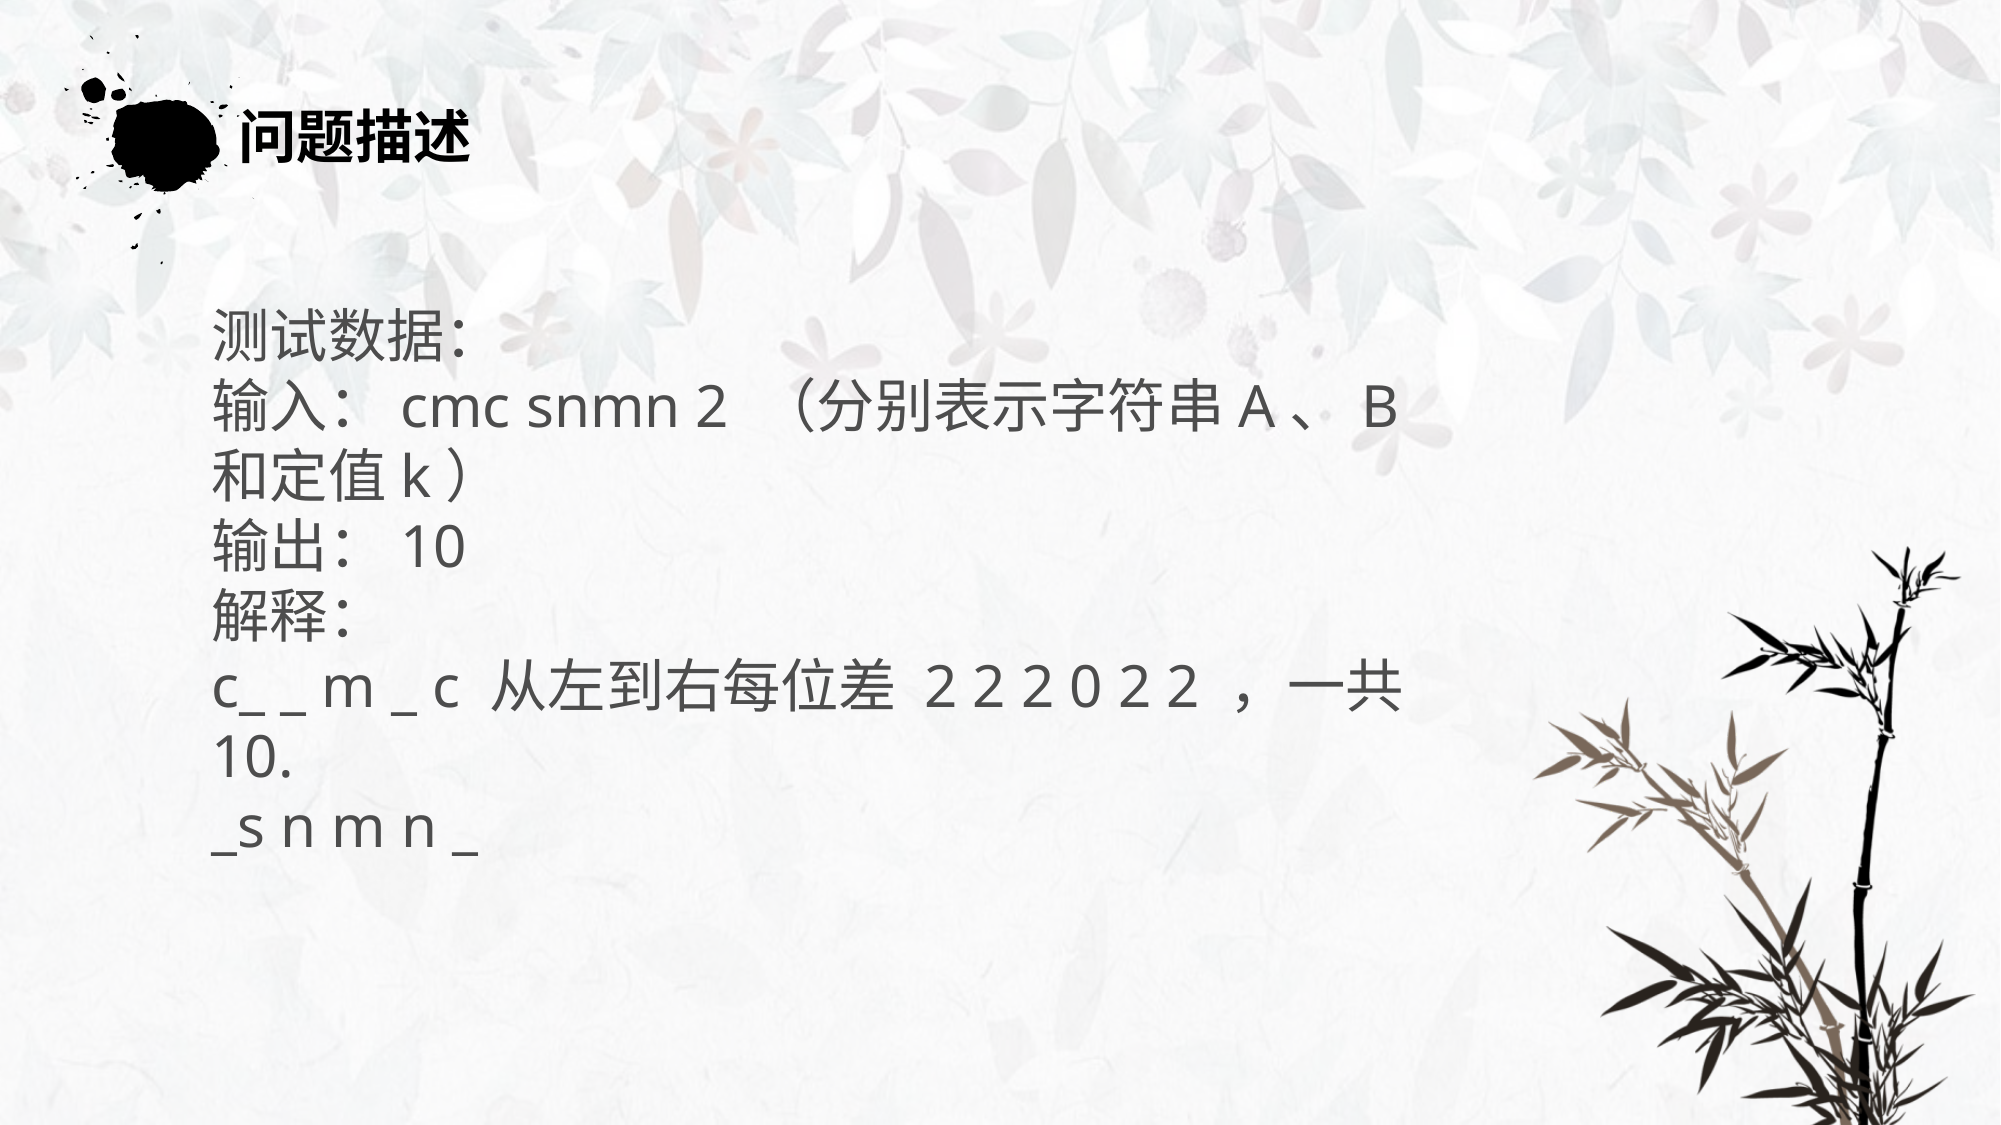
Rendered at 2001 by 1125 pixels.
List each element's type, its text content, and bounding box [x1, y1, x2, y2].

text_box 测试数据： 输入：cmc snmn 2 （分别表示字符串A、B和定值k） 输出：10 解释： c_ _ m _ c 从左到右每位差 2 2 2 0 2 2 ，一共10. _s n m n _ [196, 291, 1457, 867]
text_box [63, 35, 728, 265]
picture [1532, 546, 1976, 1125]
